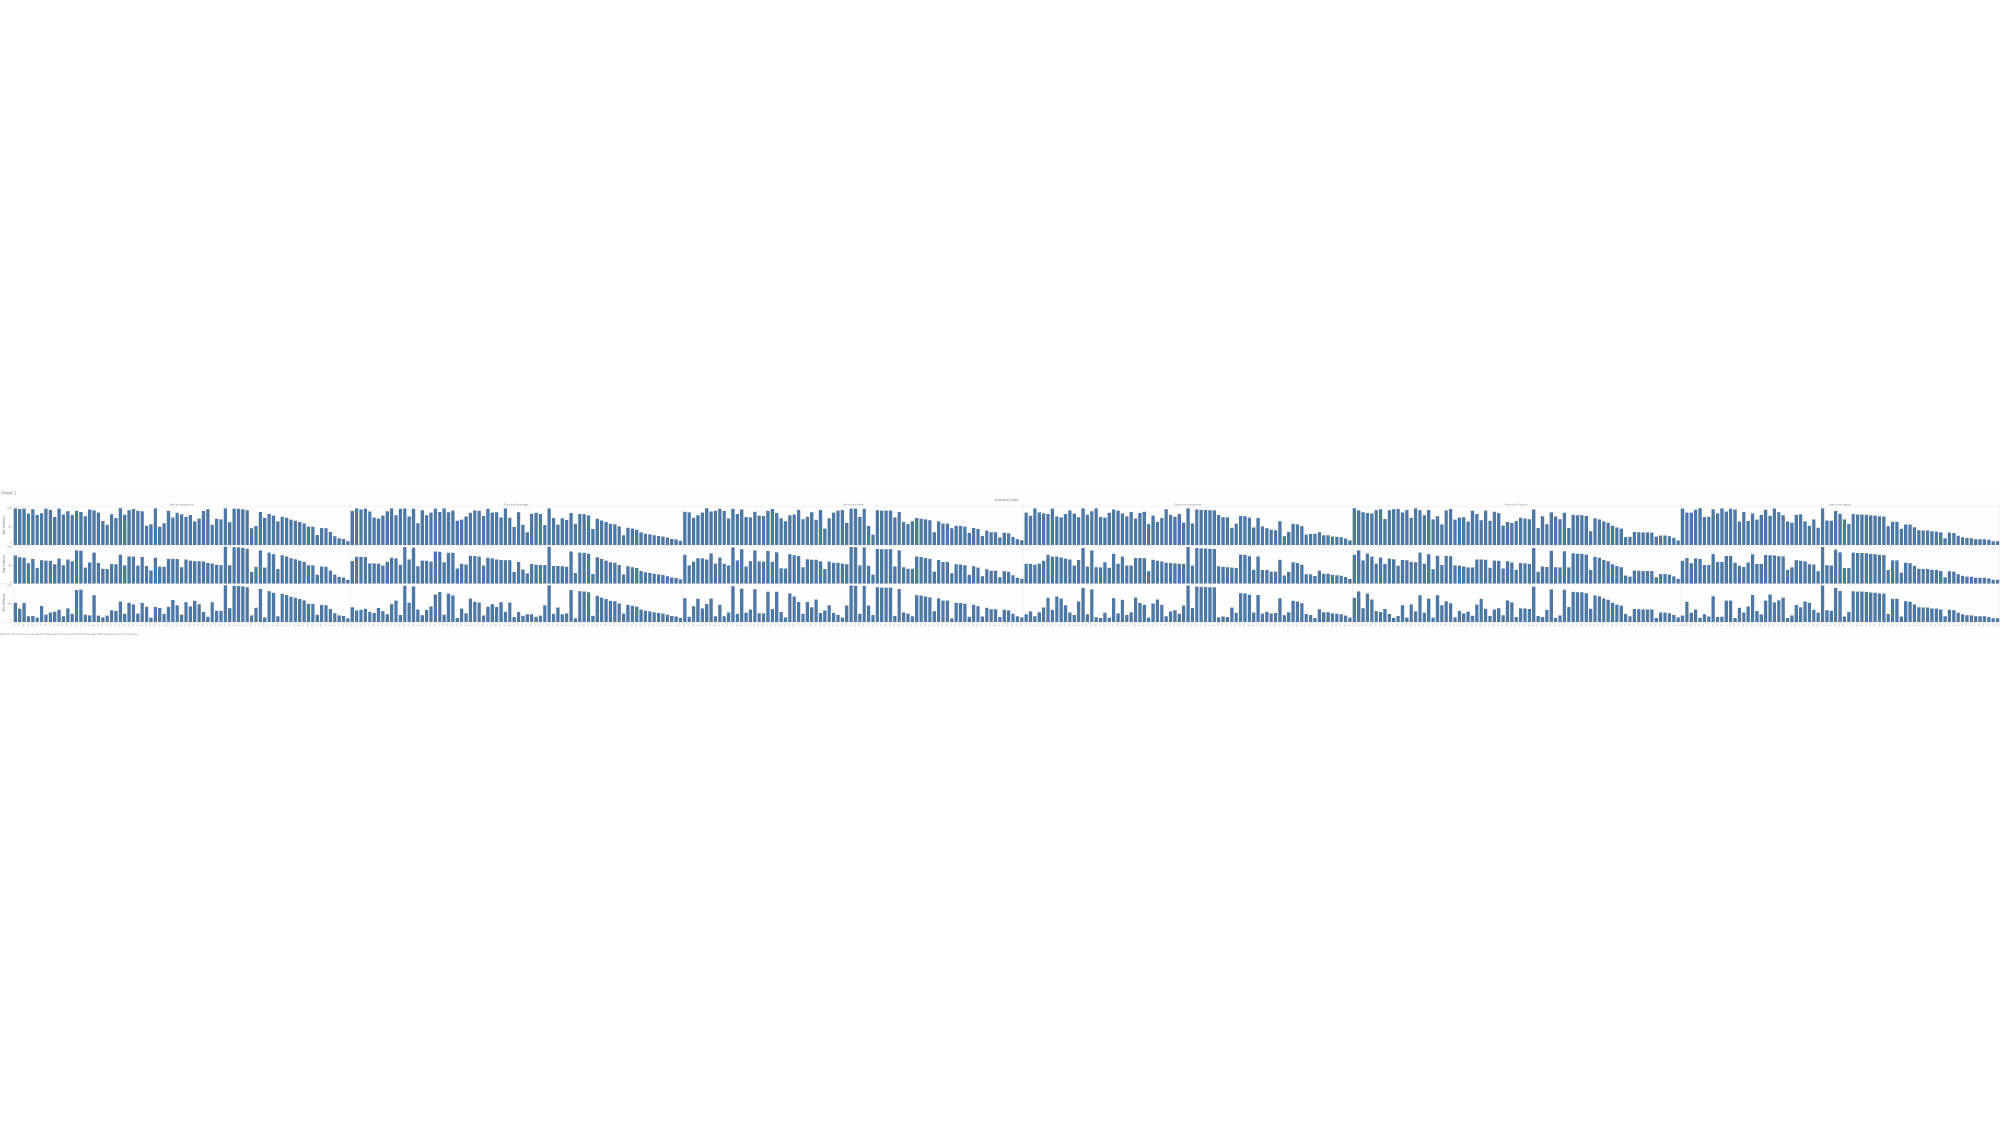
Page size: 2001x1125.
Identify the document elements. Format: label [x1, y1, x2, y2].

picture [0, 488, 2000, 636]
